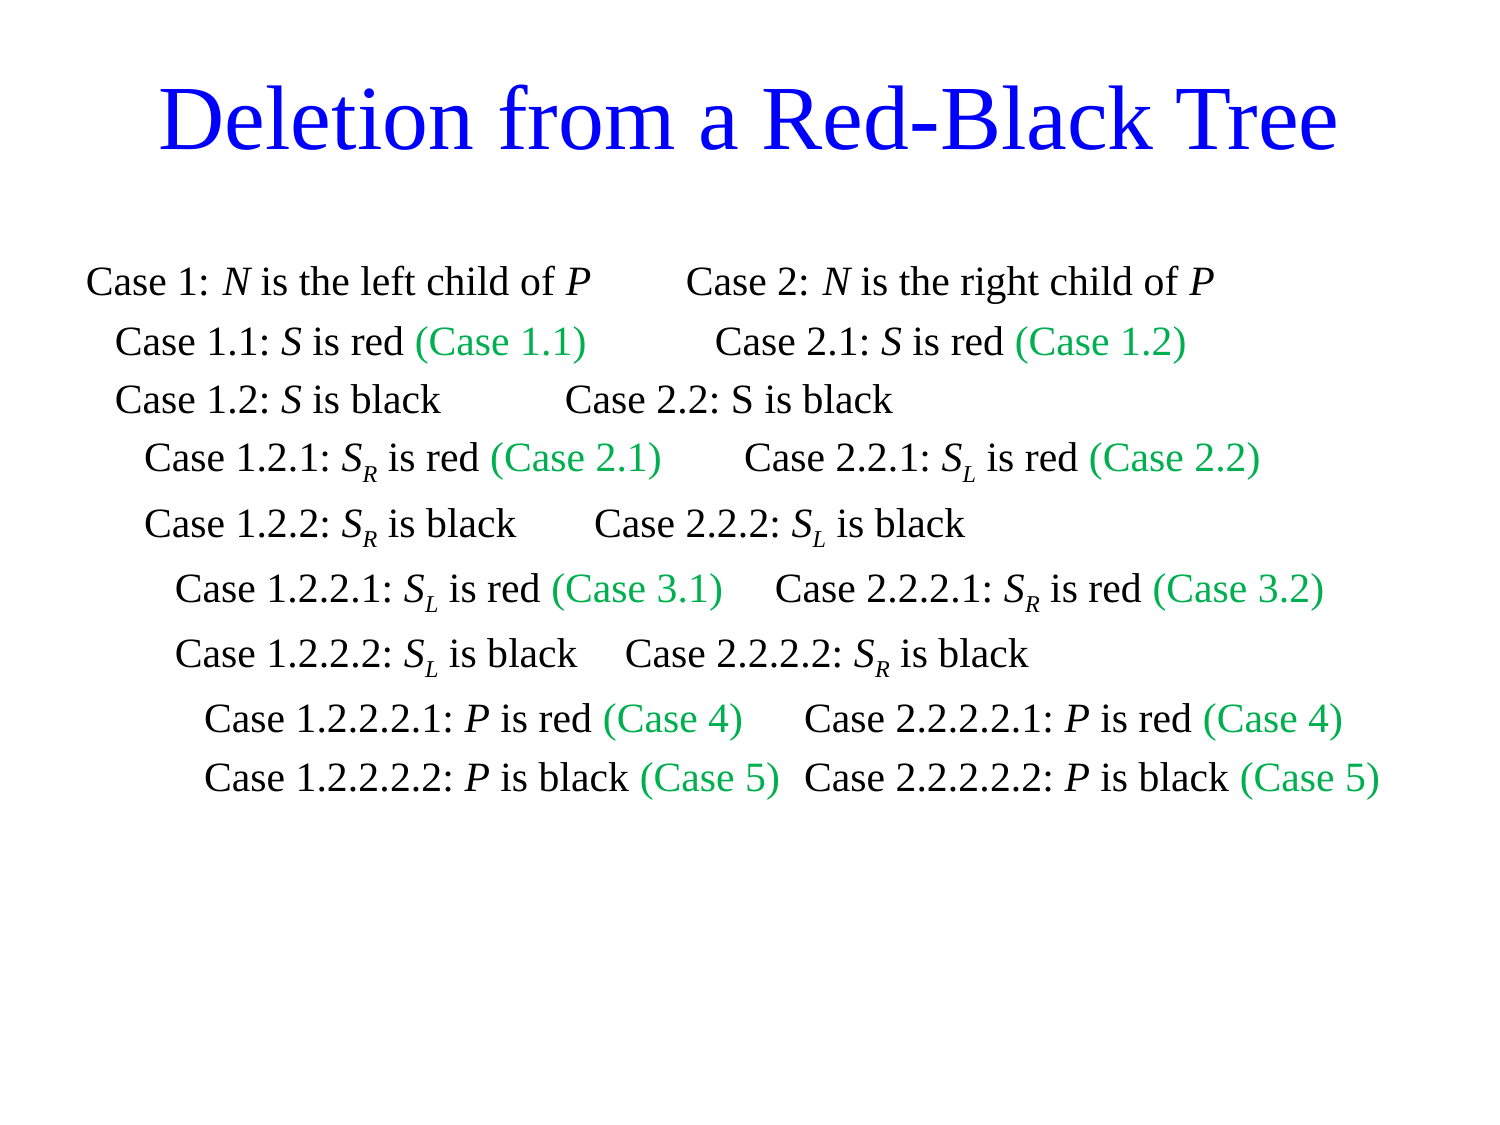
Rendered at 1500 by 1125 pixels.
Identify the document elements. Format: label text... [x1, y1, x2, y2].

list Case 1: N is the left child of P Case 2: N is the right child of P Case 1.1: S is red (Case 1.1) Case 2.1: S is red (Case 1.2) Case 1.2: S is black Case 2.2: S is black Case 1.2.1: SR is red (Case 2.1) Case 2.2.1: SL is red (Case 2.2) Case 1.2.2: SR is black Case 2.2.2: SL is black Case 1.2.2.1: SL is red (Case 3.1) Case 2.2.2.1: SR is red (Case 3.2) Case 1.2.2.2: SL is black Case 2.2.2.2: SR is black Case 1.2.2.2.1: P is red (Case 4) Case 2.2.2.2.1: P is red (Case 4) Case 1.2.2.2.2: P is black (Case 5) Case 2.2.2.2.2: P is black (Case 5) [70, 237, 1430, 799]
title Deletion from a Red-Black Tree [70, 31, 1430, 209]
